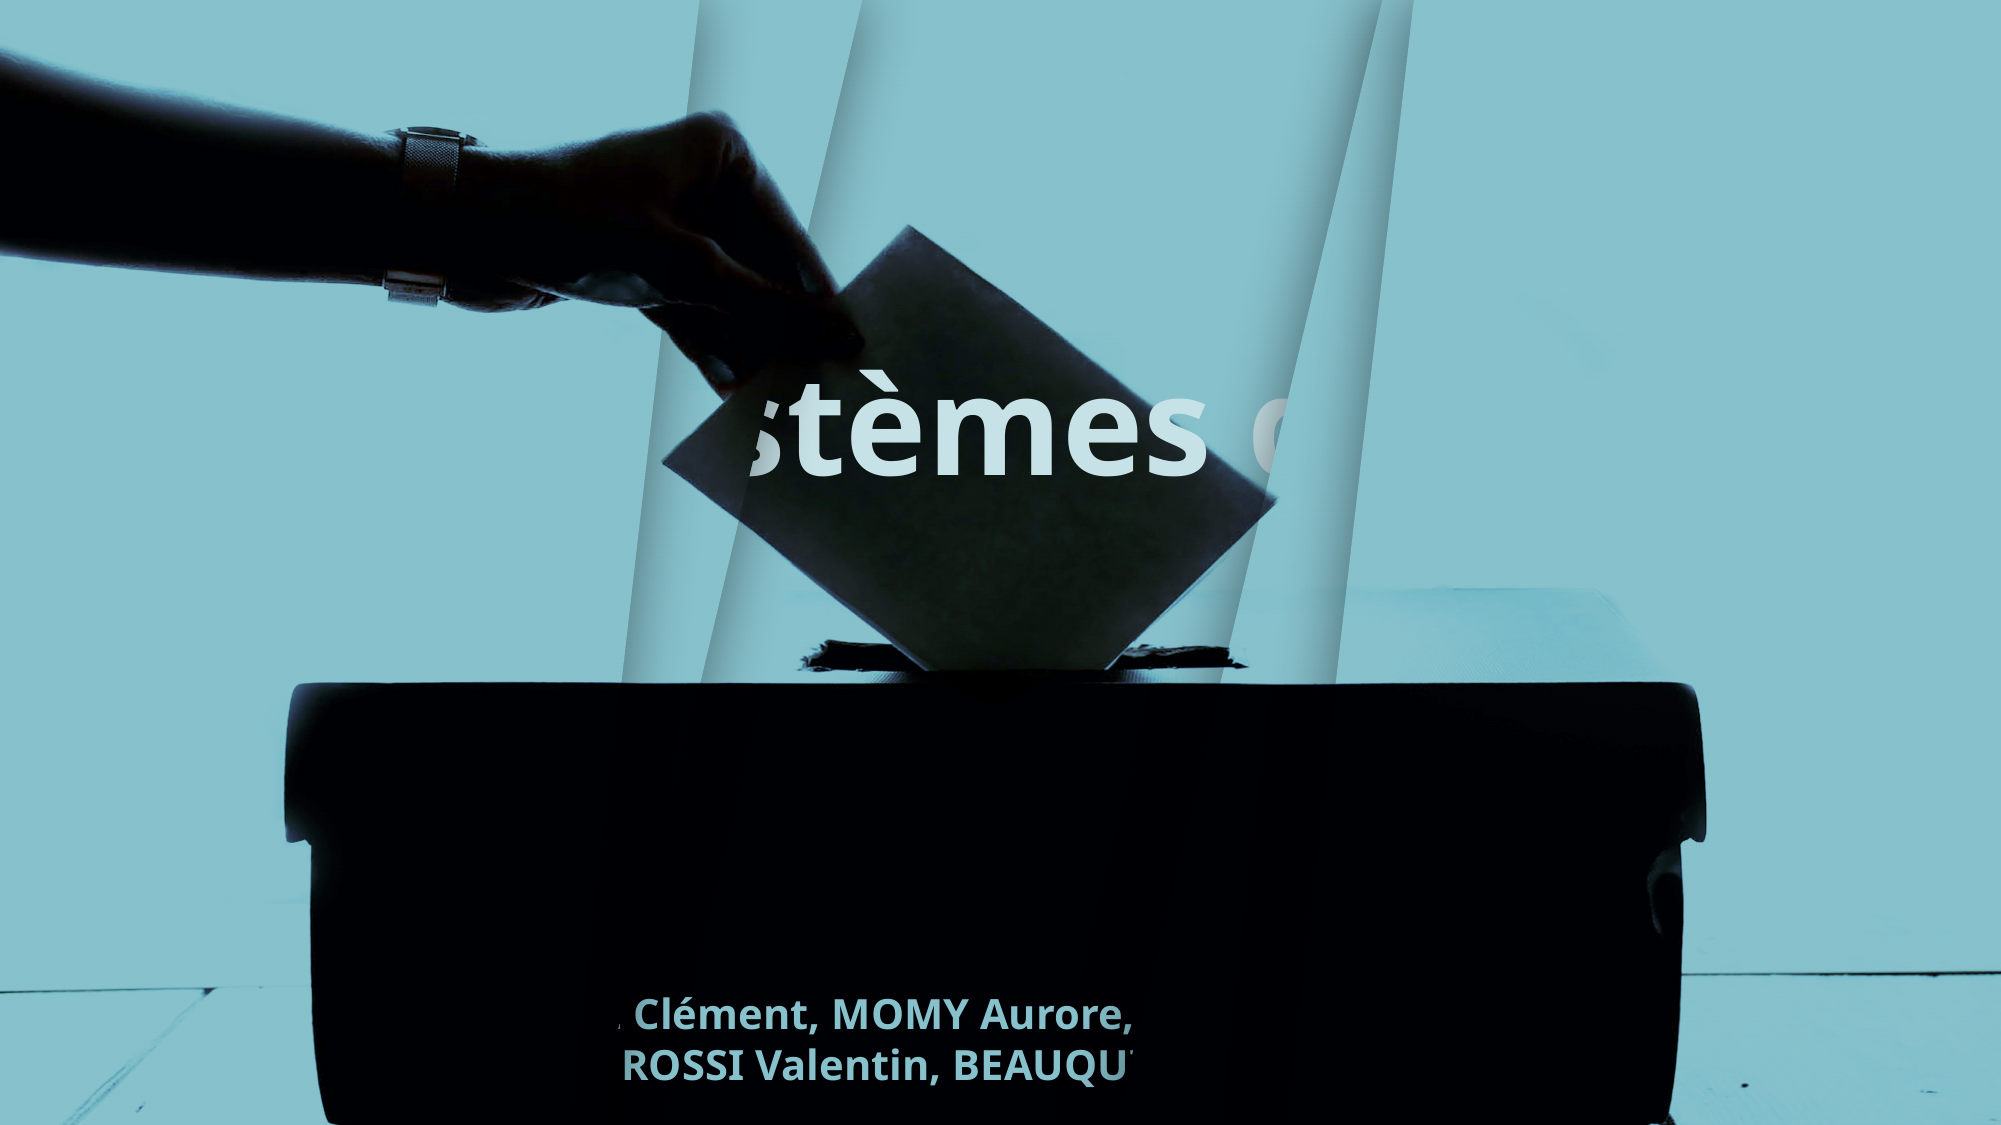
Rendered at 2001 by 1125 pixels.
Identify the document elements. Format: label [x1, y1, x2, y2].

text_box [0, 0, 701, 1125]
text_box [610, 0, 1338, 1125]
text_box [1114, 127, 1351, 1125]
text_box [1284, 0, 2000, 1125]
